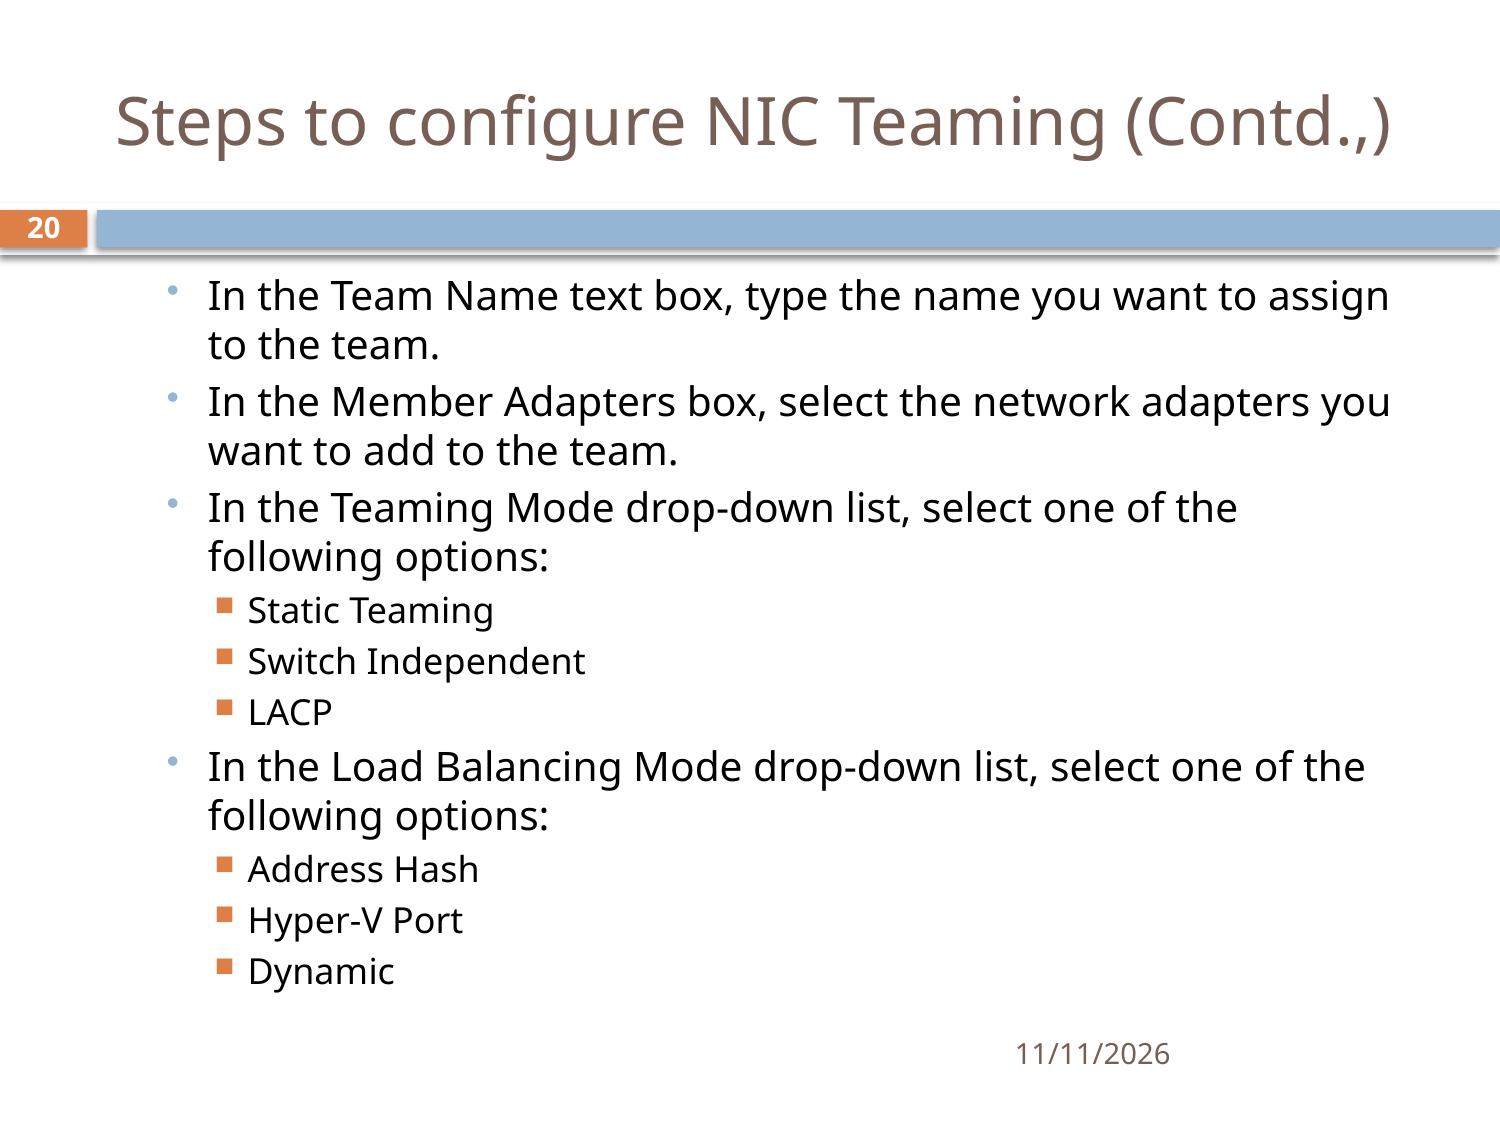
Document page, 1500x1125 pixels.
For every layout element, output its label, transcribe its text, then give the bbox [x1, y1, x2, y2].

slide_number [999, 1025, 1438, 1085]
slide_number 20 [0, 208, 88, 249]
title Steps to configure NIC Teaming (Contd.,) [100, 37, 1438, 200]
list In the Team Name text box, type the name you want to assign to the team. In the Member Adapters box, select the network adapters you want to add to the team. In the Teaming Mode drop-down list, select one of the following options: Static Teaming Switch Independent LACP In the Load Balancing Mode drop-down list, select one of the following options: Address Hash Hyper-V Port Dynamic [100, 262, 1438, 1000]
